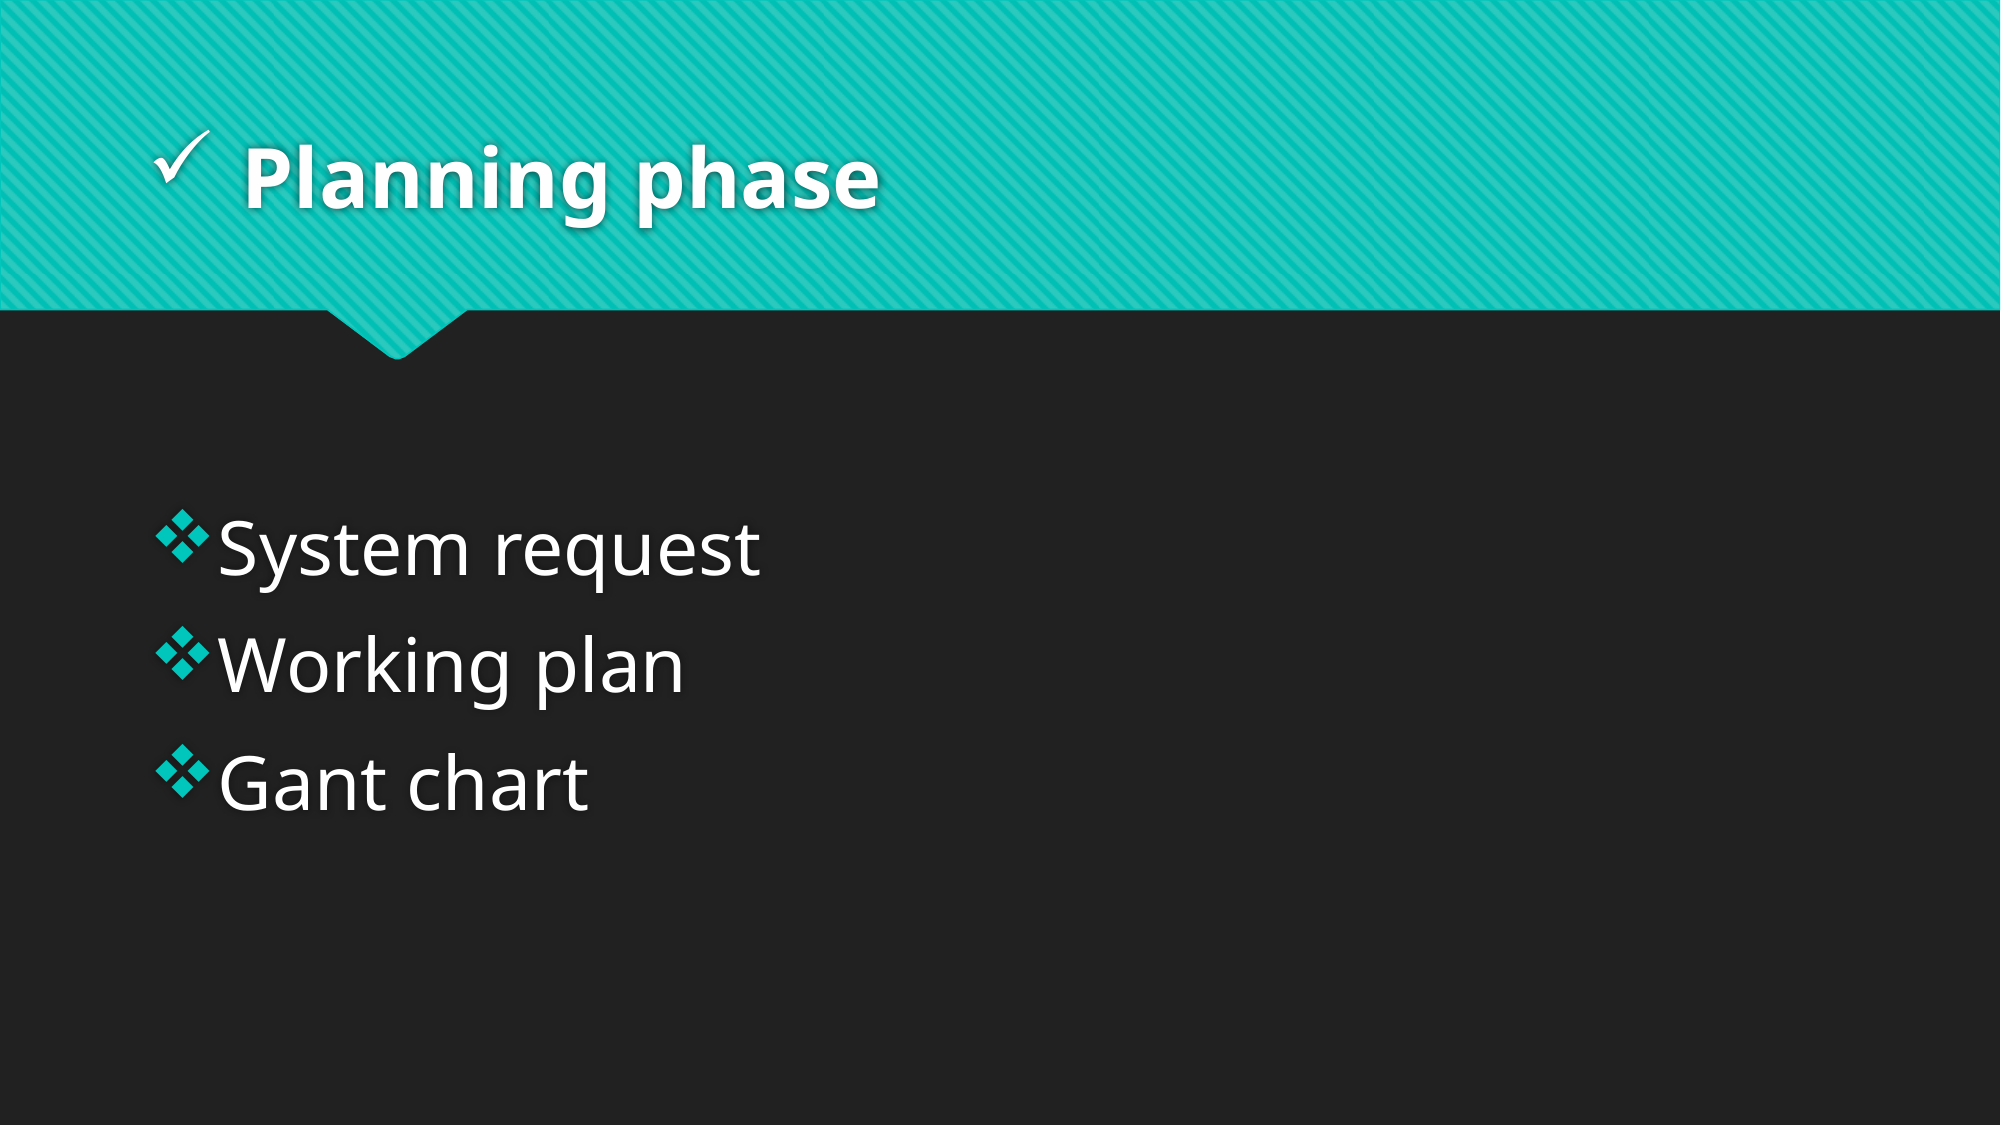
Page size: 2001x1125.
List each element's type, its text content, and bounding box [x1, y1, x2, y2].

list System request Working plan Gant chart [134, 364, 1866, 962]
title Planning phase [132, 73, 1868, 233]
